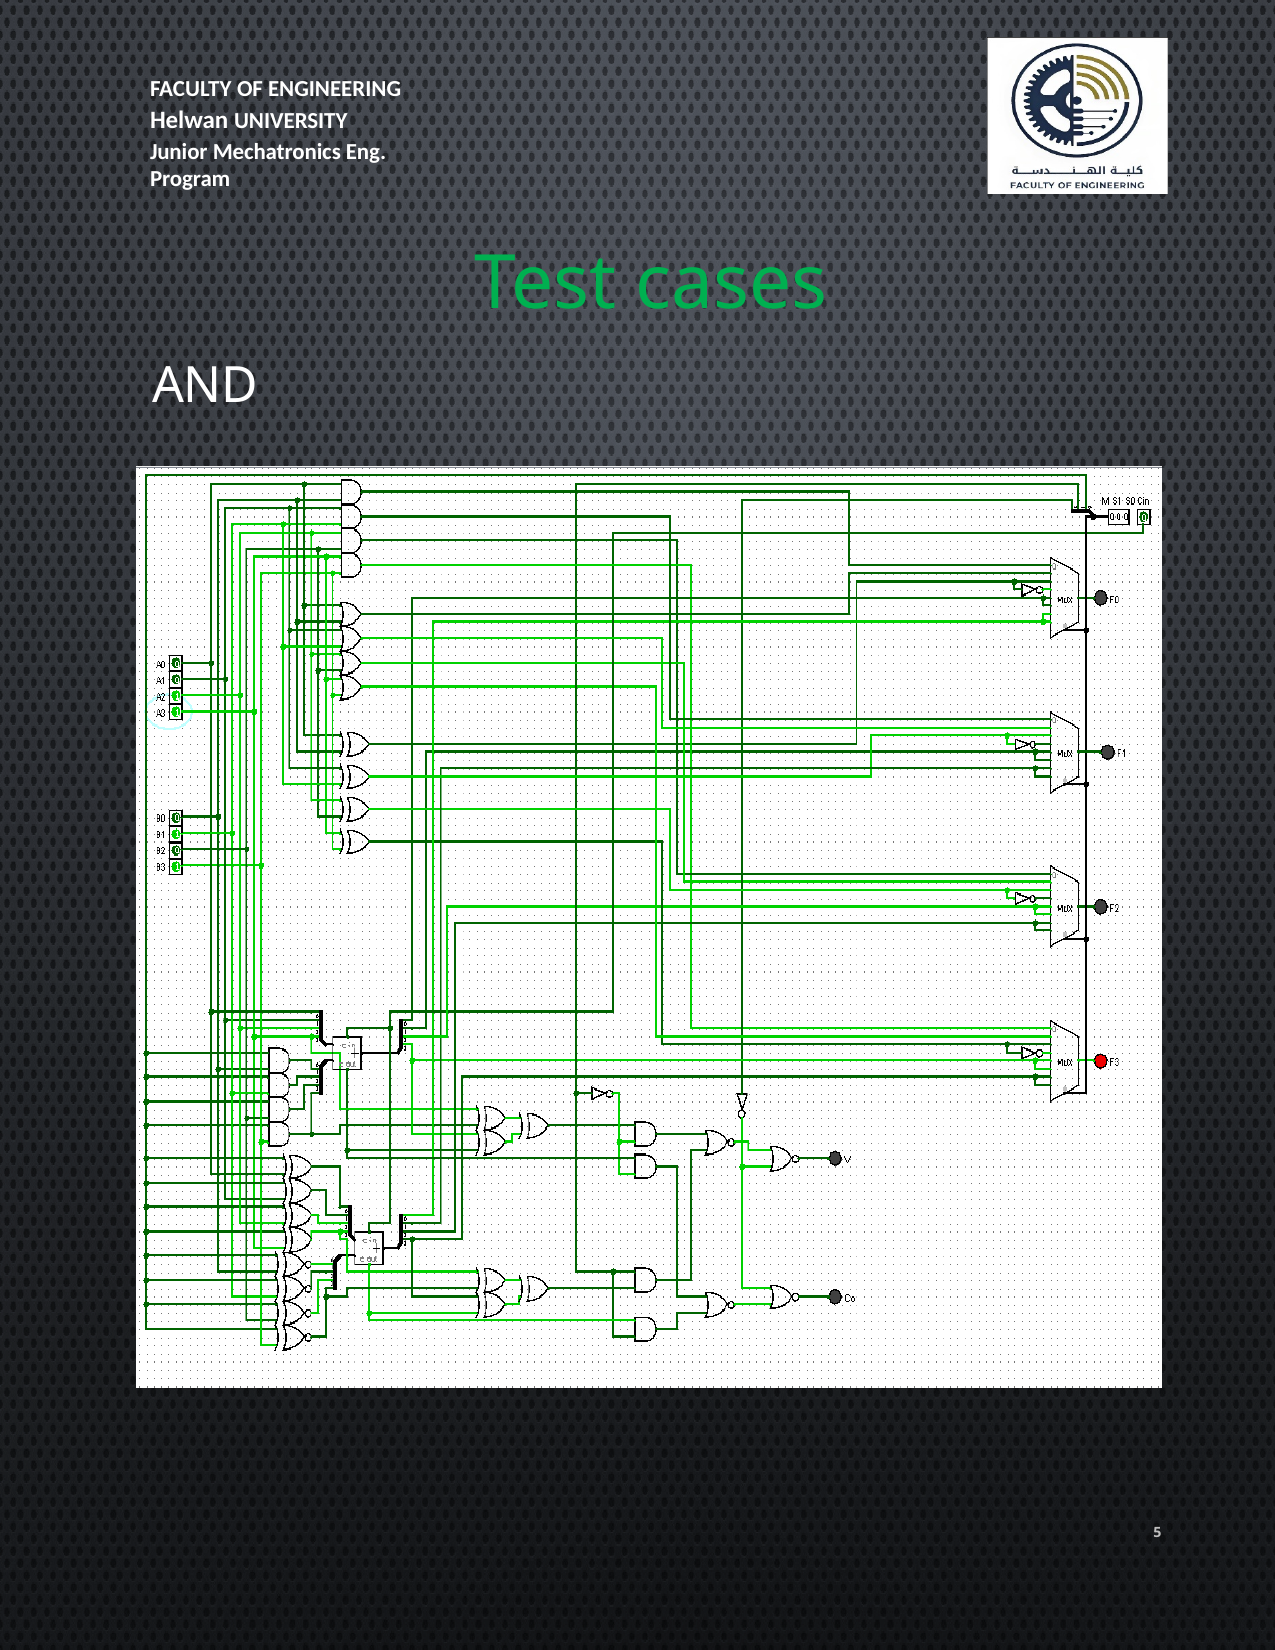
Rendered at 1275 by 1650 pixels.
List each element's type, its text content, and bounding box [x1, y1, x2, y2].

text_box FACULTY OF ENGINEERING Helwan UNIVERSITY Junior Mechatronics Eng. Program [147, 69, 479, 192]
picture [135, 466, 1162, 1388]
text_box Test cases [459, 226, 938, 331]
picture [987, 37, 1169, 195]
text_box AND [150, 350, 275, 413]
slide_number 5 [1103, 1388, 1162, 1650]
